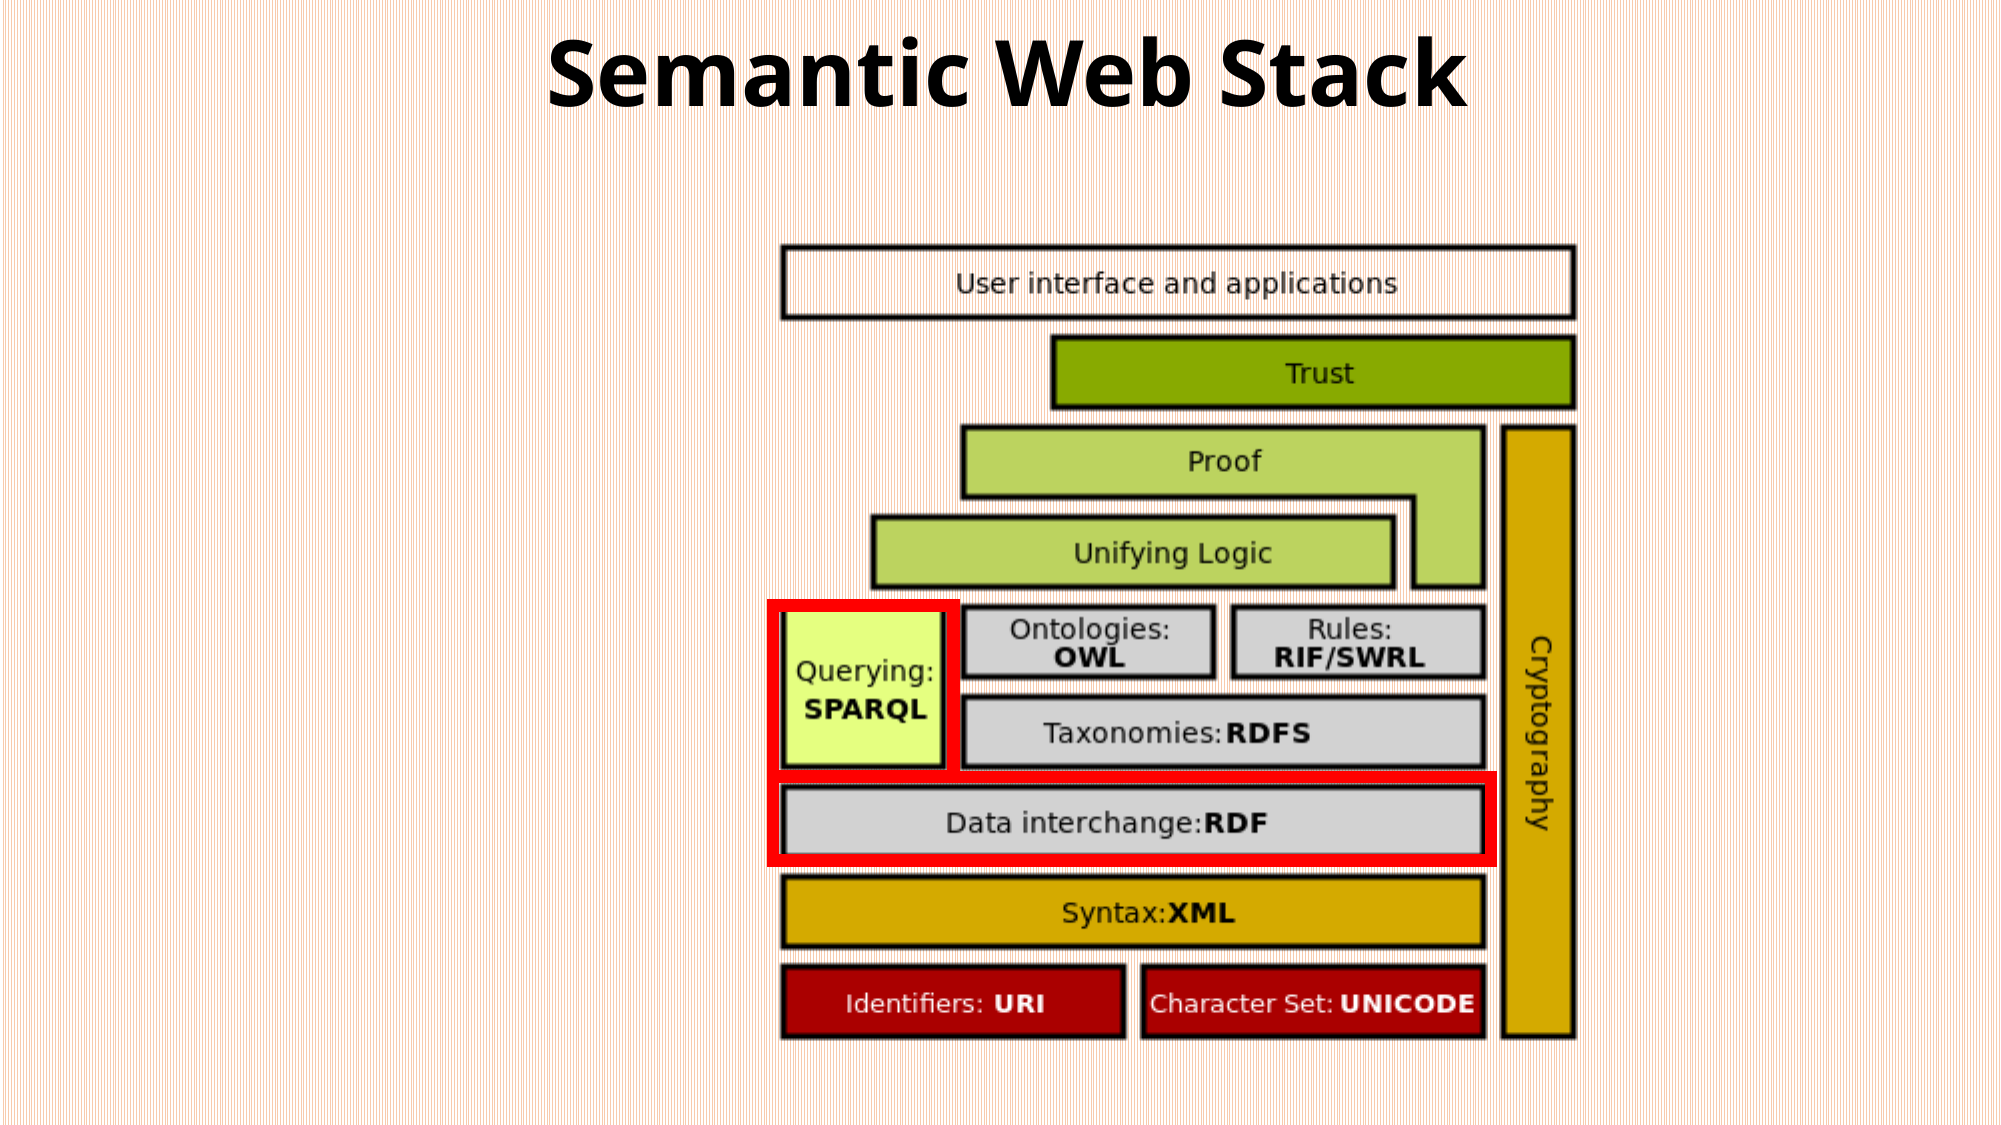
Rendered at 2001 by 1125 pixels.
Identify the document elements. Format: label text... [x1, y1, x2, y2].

picture [774, 238, 1584, 1048]
title Semantic Web Stack [54, 12, 1962, 141]
